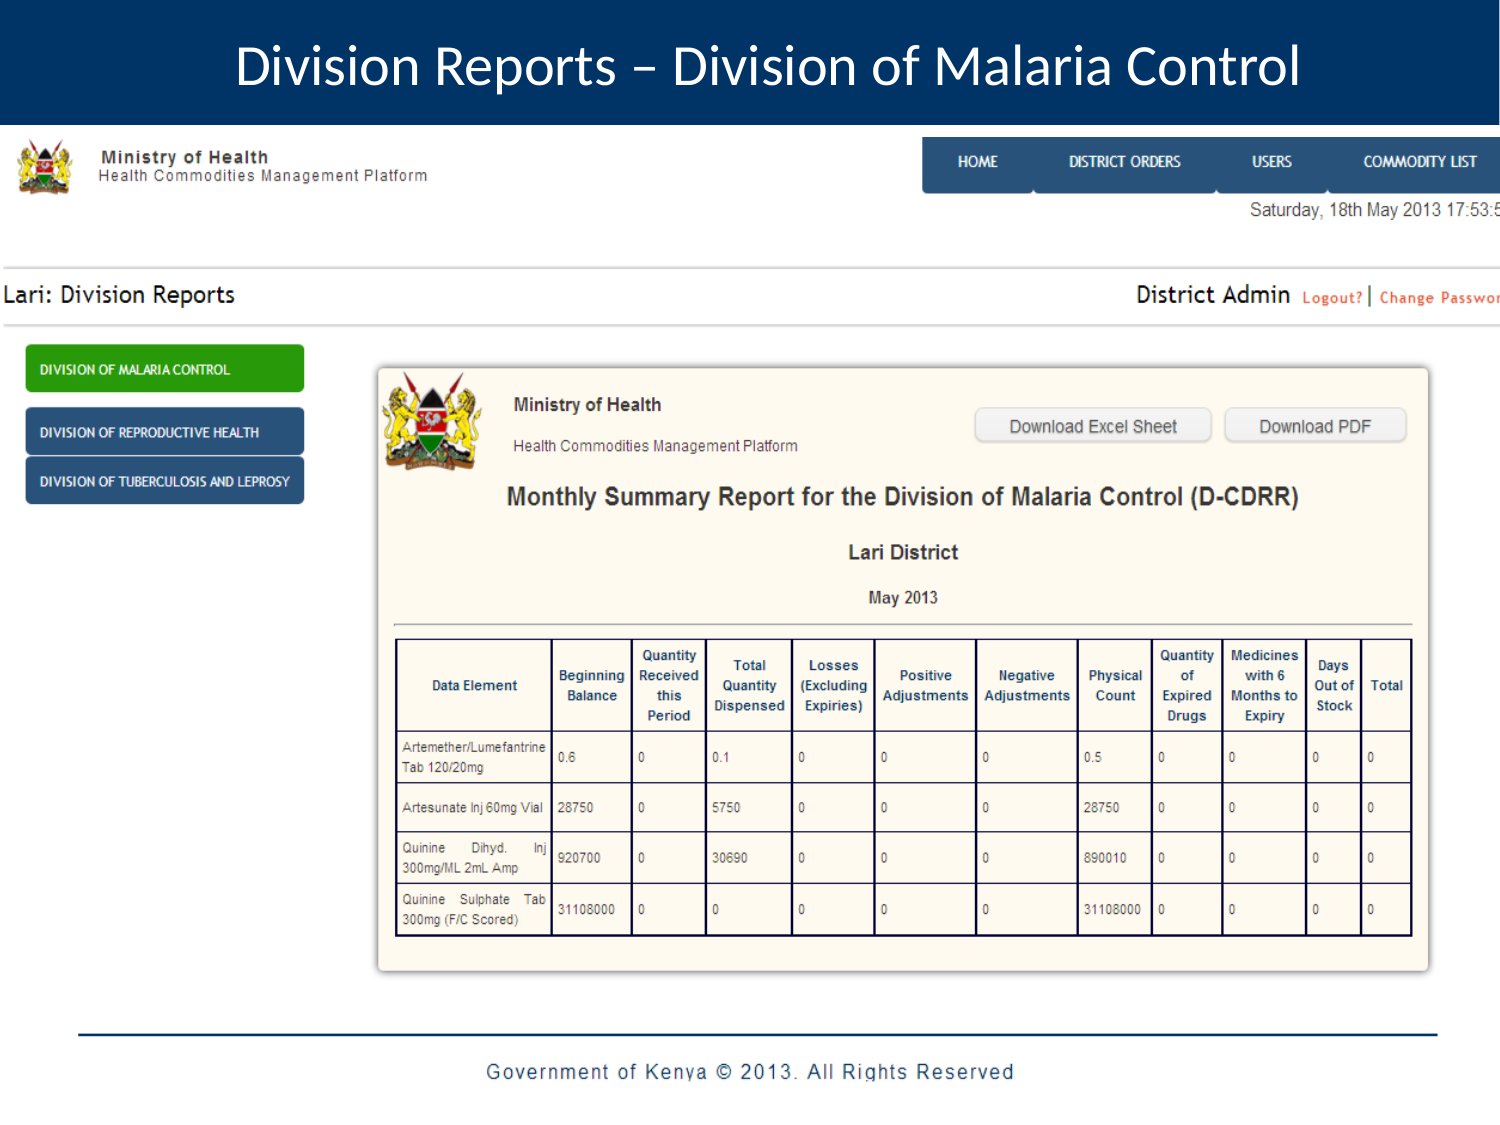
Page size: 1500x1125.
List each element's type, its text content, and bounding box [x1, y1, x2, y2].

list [2, 137, 1500, 1113]
text_box Division Reports – Division of Malaria Control [0, 0, 1500, 125]
